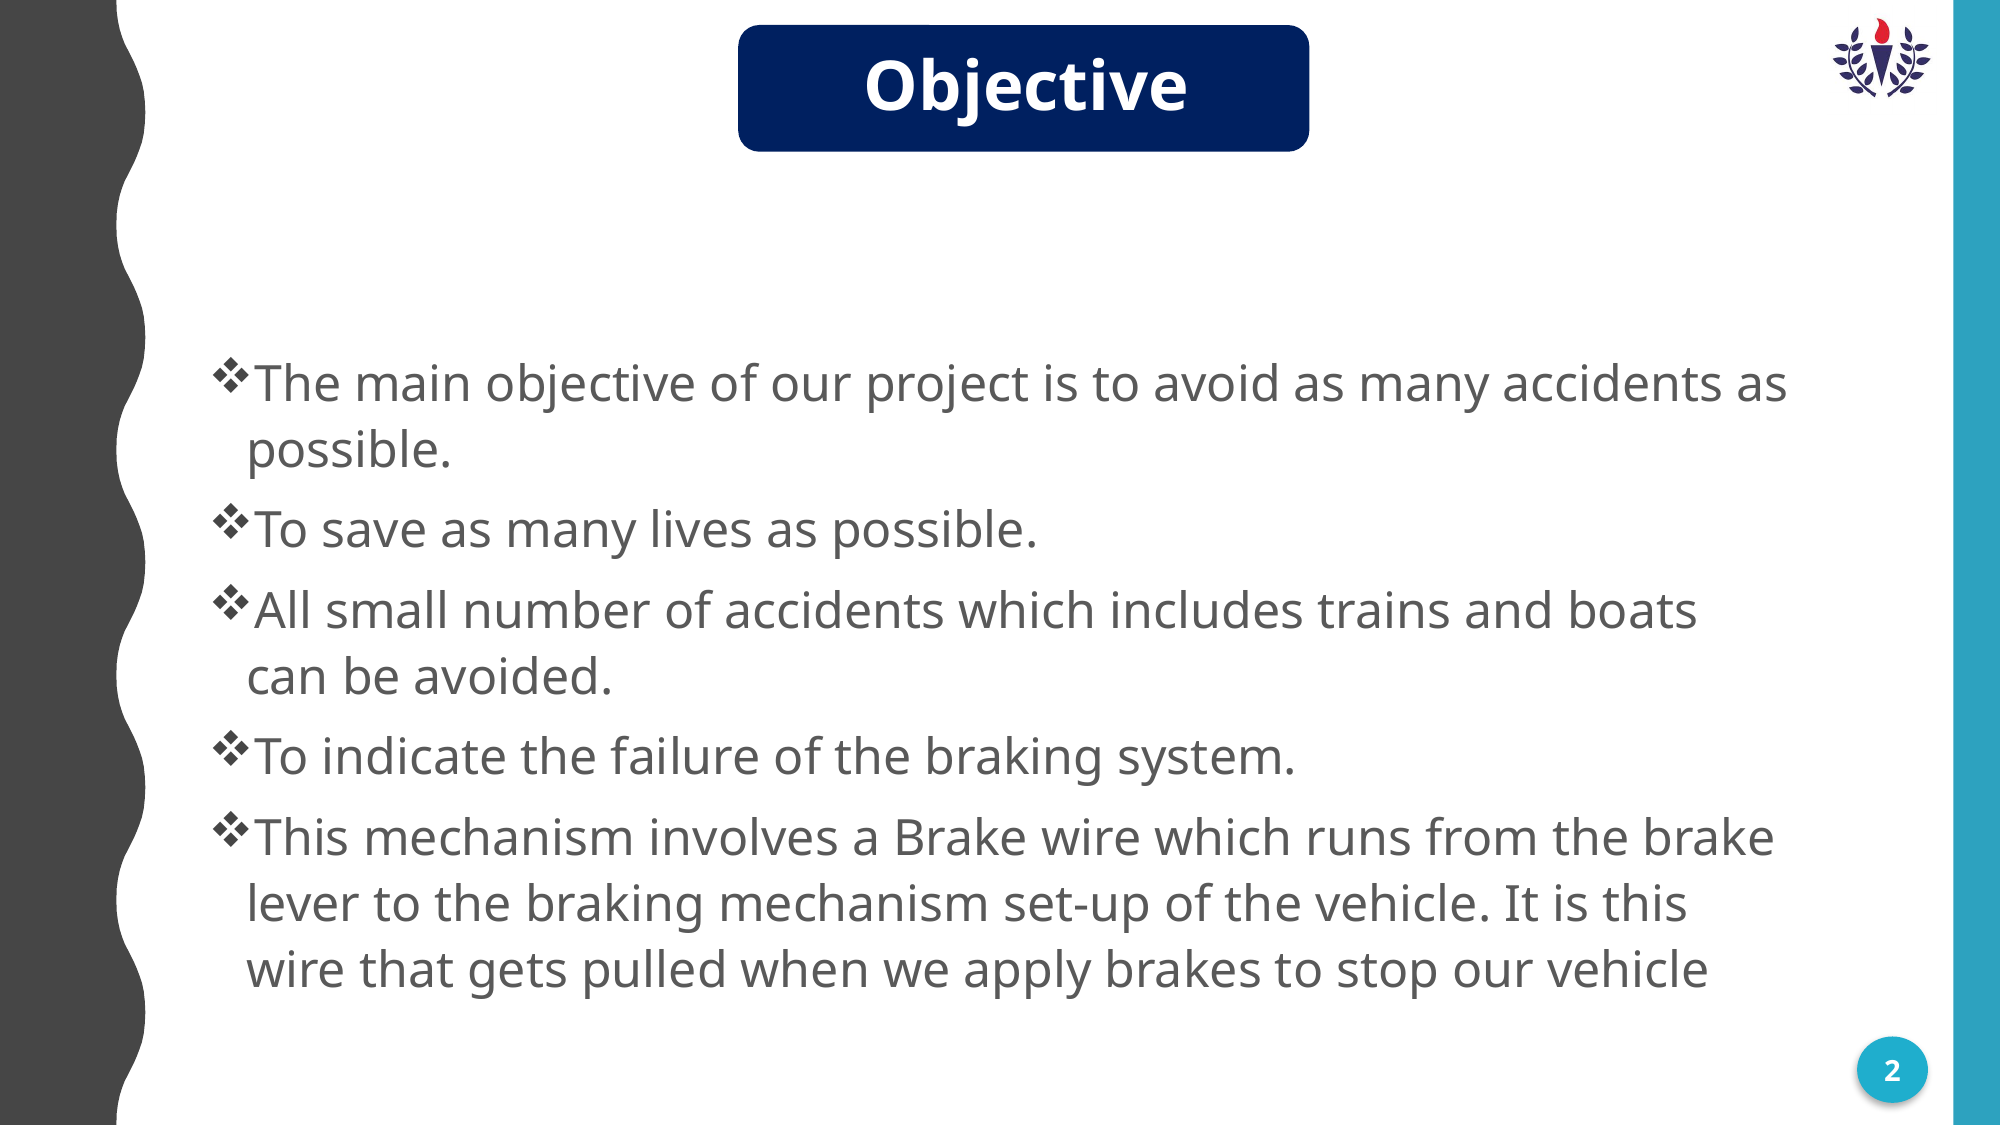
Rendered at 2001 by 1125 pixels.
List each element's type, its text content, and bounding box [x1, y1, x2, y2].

text_box 2 [1856, 1035, 1930, 1104]
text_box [738, 24, 1310, 153]
picture [1827, 5, 1937, 115]
list The main objective of our project is to avoid as many accidents as possible. To save as many lives as possible. All small number of accidents which includes trains and boats can be avoided. To indicate the failure of the braking system. This mechanism involves a Brake wire which runs from the brake lever to the braking mechanism set-up of the vehicle. It is this wire that gets pulled when we apply brakes to stop our vehicle [193, 337, 1809, 962]
